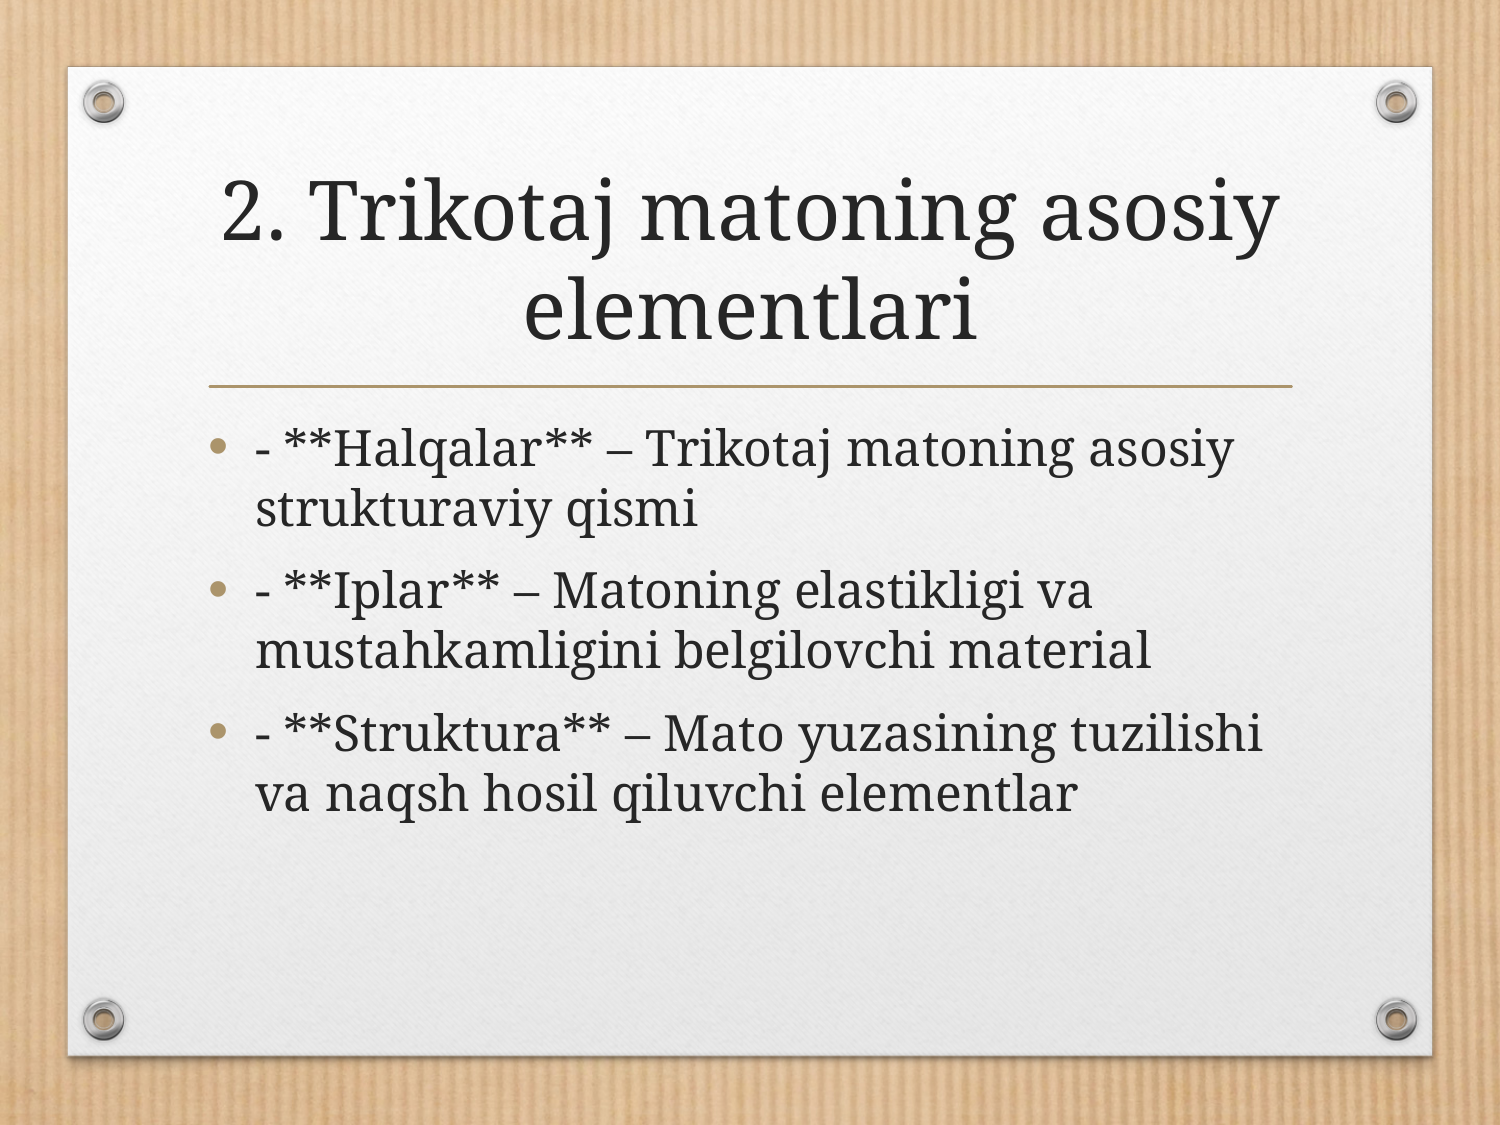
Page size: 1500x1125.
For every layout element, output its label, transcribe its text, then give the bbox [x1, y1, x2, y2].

title 2. Trikotaj matoning asosiy elementlari [193, 150, 1309, 365]
list - **Halqalar** – Trikotaj matoning asosiy strukturaviy qismi - **Iplar** – Matoning elastikligi va mustahkamligini belgilovchi material - **Struktura** – Mato yuzasining tuzilishi va naqsh hosil qiluvchi elementlar [193, 408, 1309, 974]
picture [0, 0, 1500, 1125]
